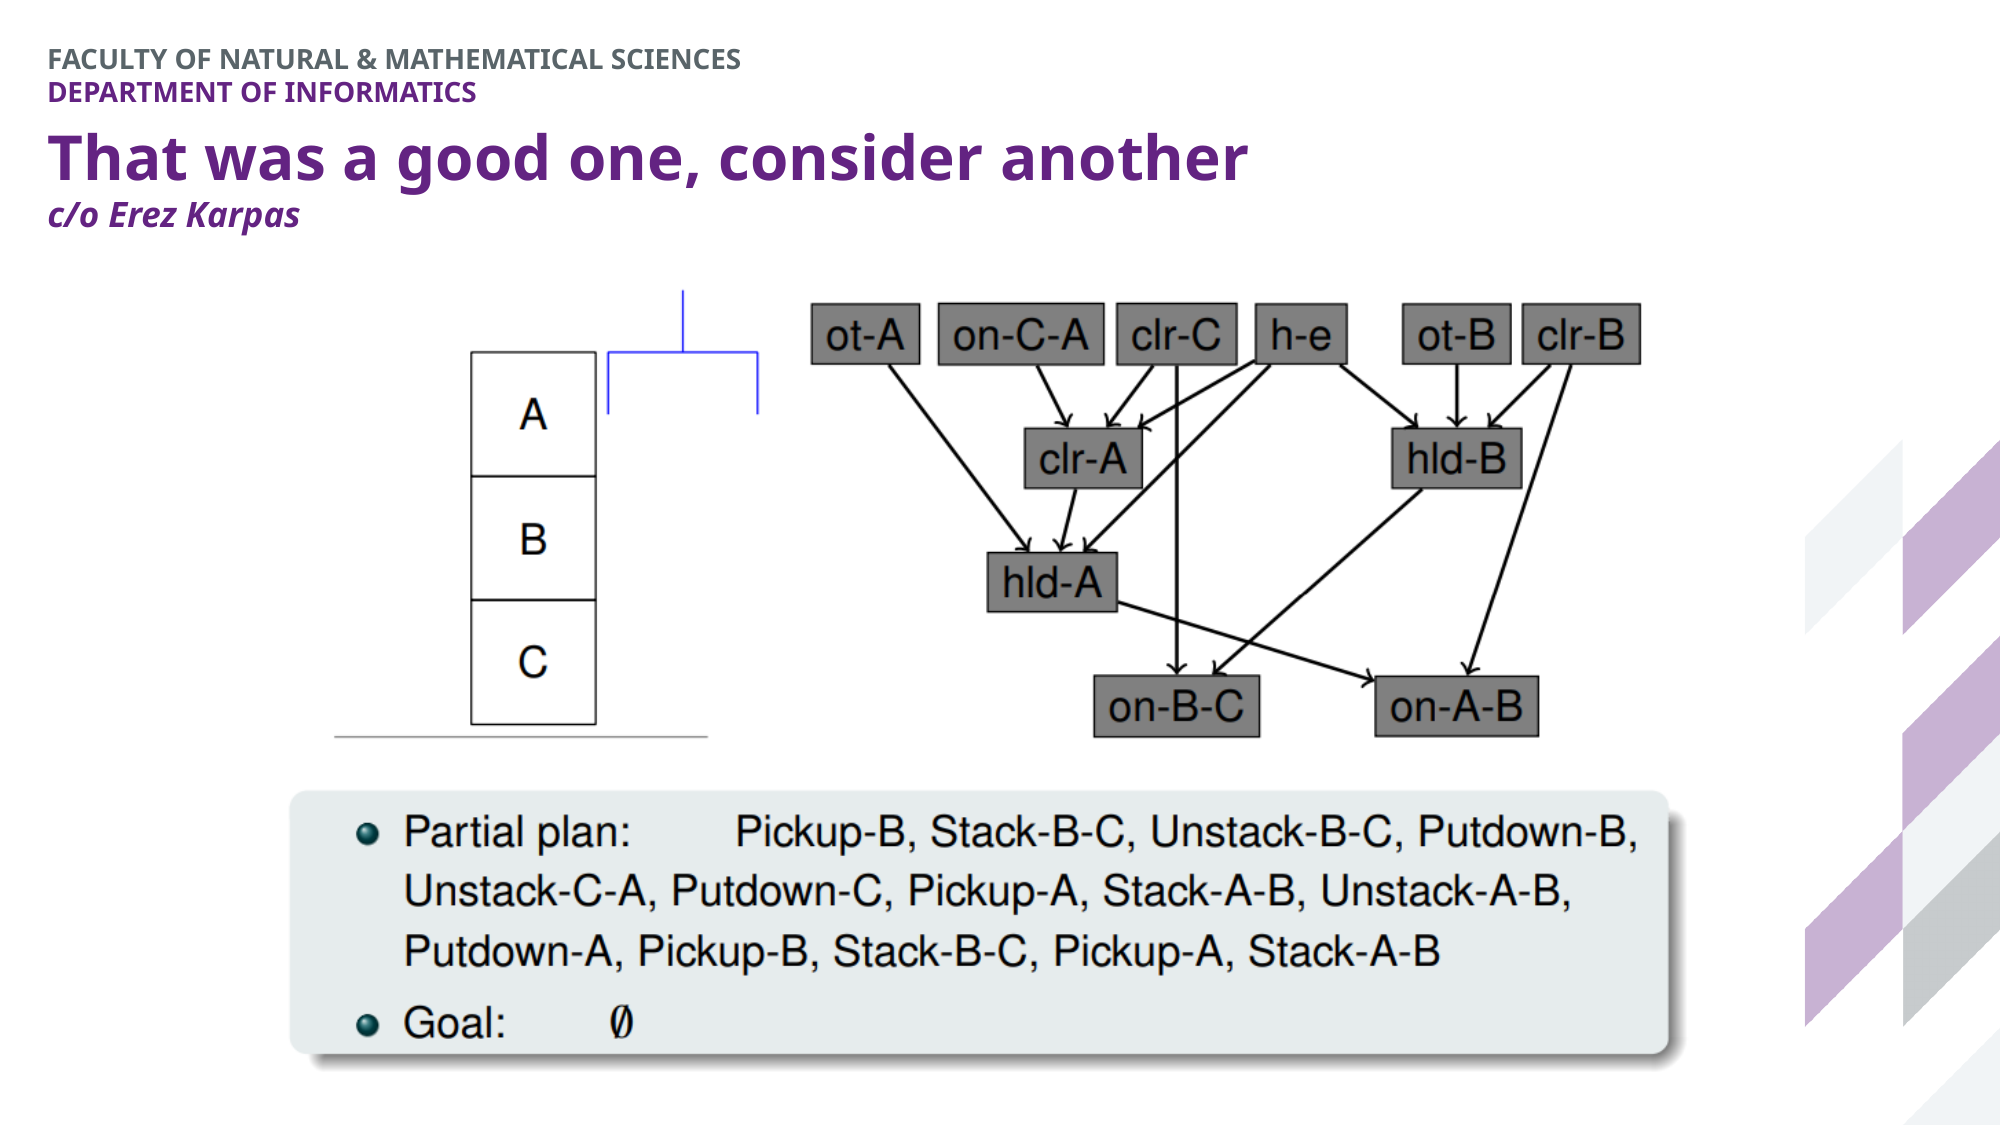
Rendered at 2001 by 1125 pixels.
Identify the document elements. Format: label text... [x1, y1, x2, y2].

title That was a good one, consider another c/o Erez Karpas [47, 118, 1772, 237]
picture [249, 270, 1751, 1095]
